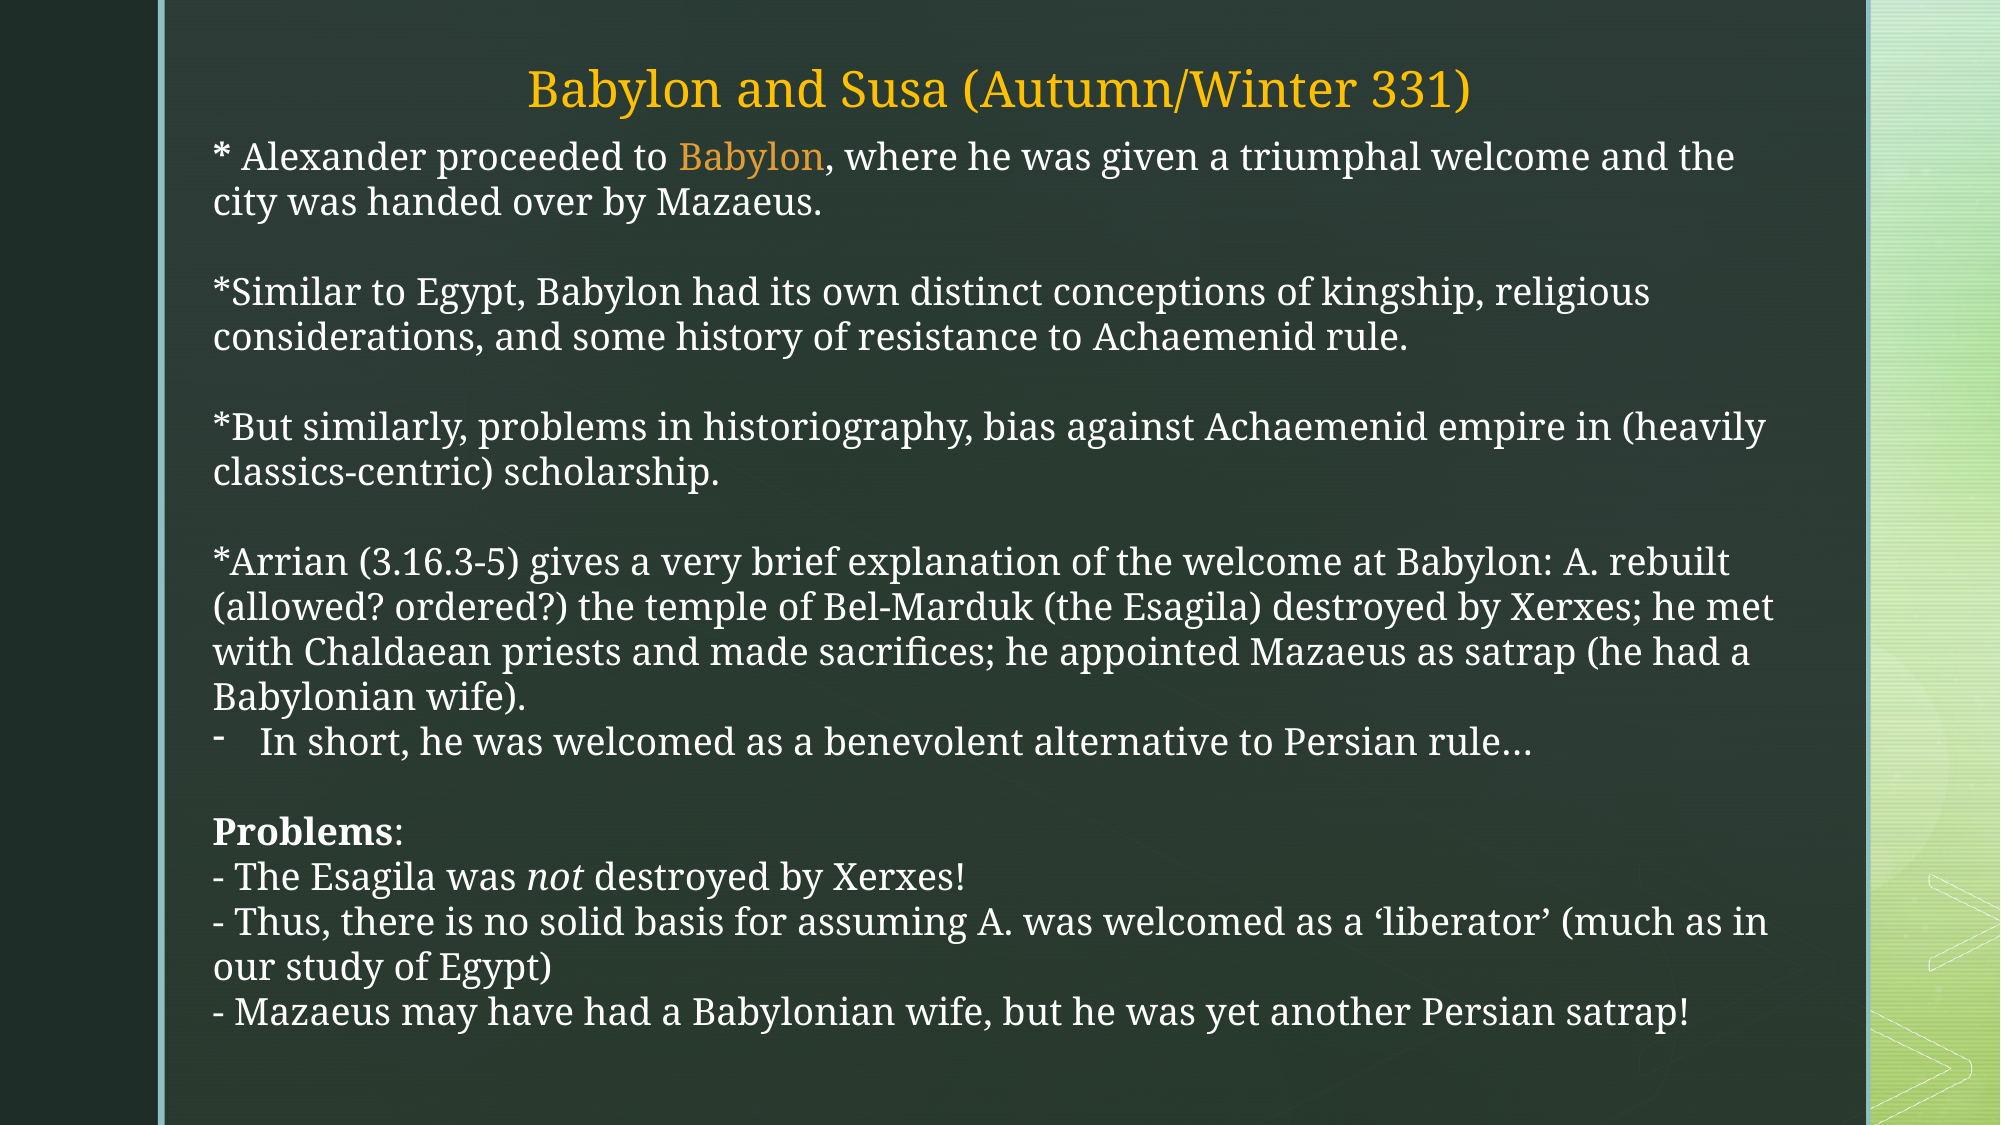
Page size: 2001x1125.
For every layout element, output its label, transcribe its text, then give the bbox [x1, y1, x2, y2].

picture [1871, 0, 2001, 1125]
text_box * Alexander proceeded to Babylon, where he was given a triumphal welcome and the city was handed over by Mazaeus. *Similar to Egypt, Babylon had its own distinct conceptions of kingship, religious considerations, and some history of resistance to Achaemenid rule. *But similarly, problems in historiography, bias against Achaemenid empire in (heavily classics-centric) scholarship. *Arrian (3.16.3-5) gives a very brief explanation of the welcome at Babylon: A. rebuilt (allowed? ordered?) the temple of Bel-Marduk (the Esagila) destroyed by Xerxes; he met with Chaldaean priests and made sacrifices; he appointed Mazaeus as satrap (he had a Babylonian wife). In short, he was welcomed as a benevolent alternative to Persian rule… Problems: - The Esagila was not destroyed by Xerxes! - Thus, there is no solid basis for assuming A. was welcomed as a ‘liberator’ (much as in our study of Egypt) - Mazaeus may have had a Babylonian wife, but he was yet another Persian satrap! [197, 126, 1803, 1041]
text_box Babylon and Susa (Autumn/Winter 331) [512, 50, 1487, 125]
